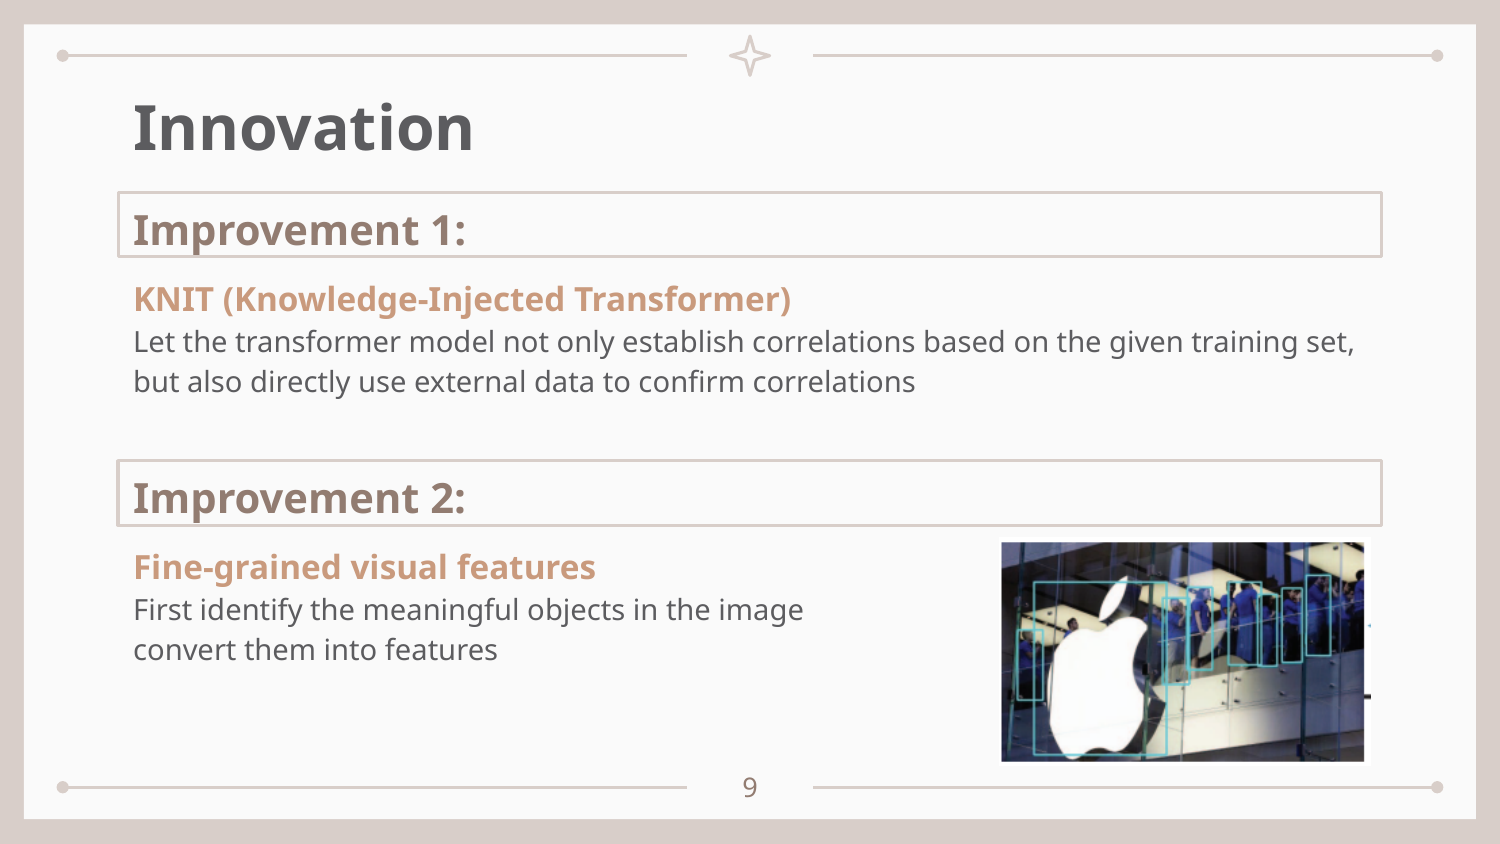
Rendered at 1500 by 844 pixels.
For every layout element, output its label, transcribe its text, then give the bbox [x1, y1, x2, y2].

subtitle Improvement 1: [117, 191, 1383, 258]
text_box Improvement 2: [118, 460, 1382, 525]
picture [999, 537, 1371, 766]
slide_number 9 [705, 755, 795, 810]
subtitle KNIT (Knowledge-Injected Transformer) Let the transformer model not only establish correlations based on the given training set, but also directly use external data to confirm correlations [118, 258, 1382, 437]
title Innovation [118, 72, 1382, 167]
text_box Fine-grained visual features First identify the meaningful objects in the image convert them into features [118, 525, 1382, 706]
